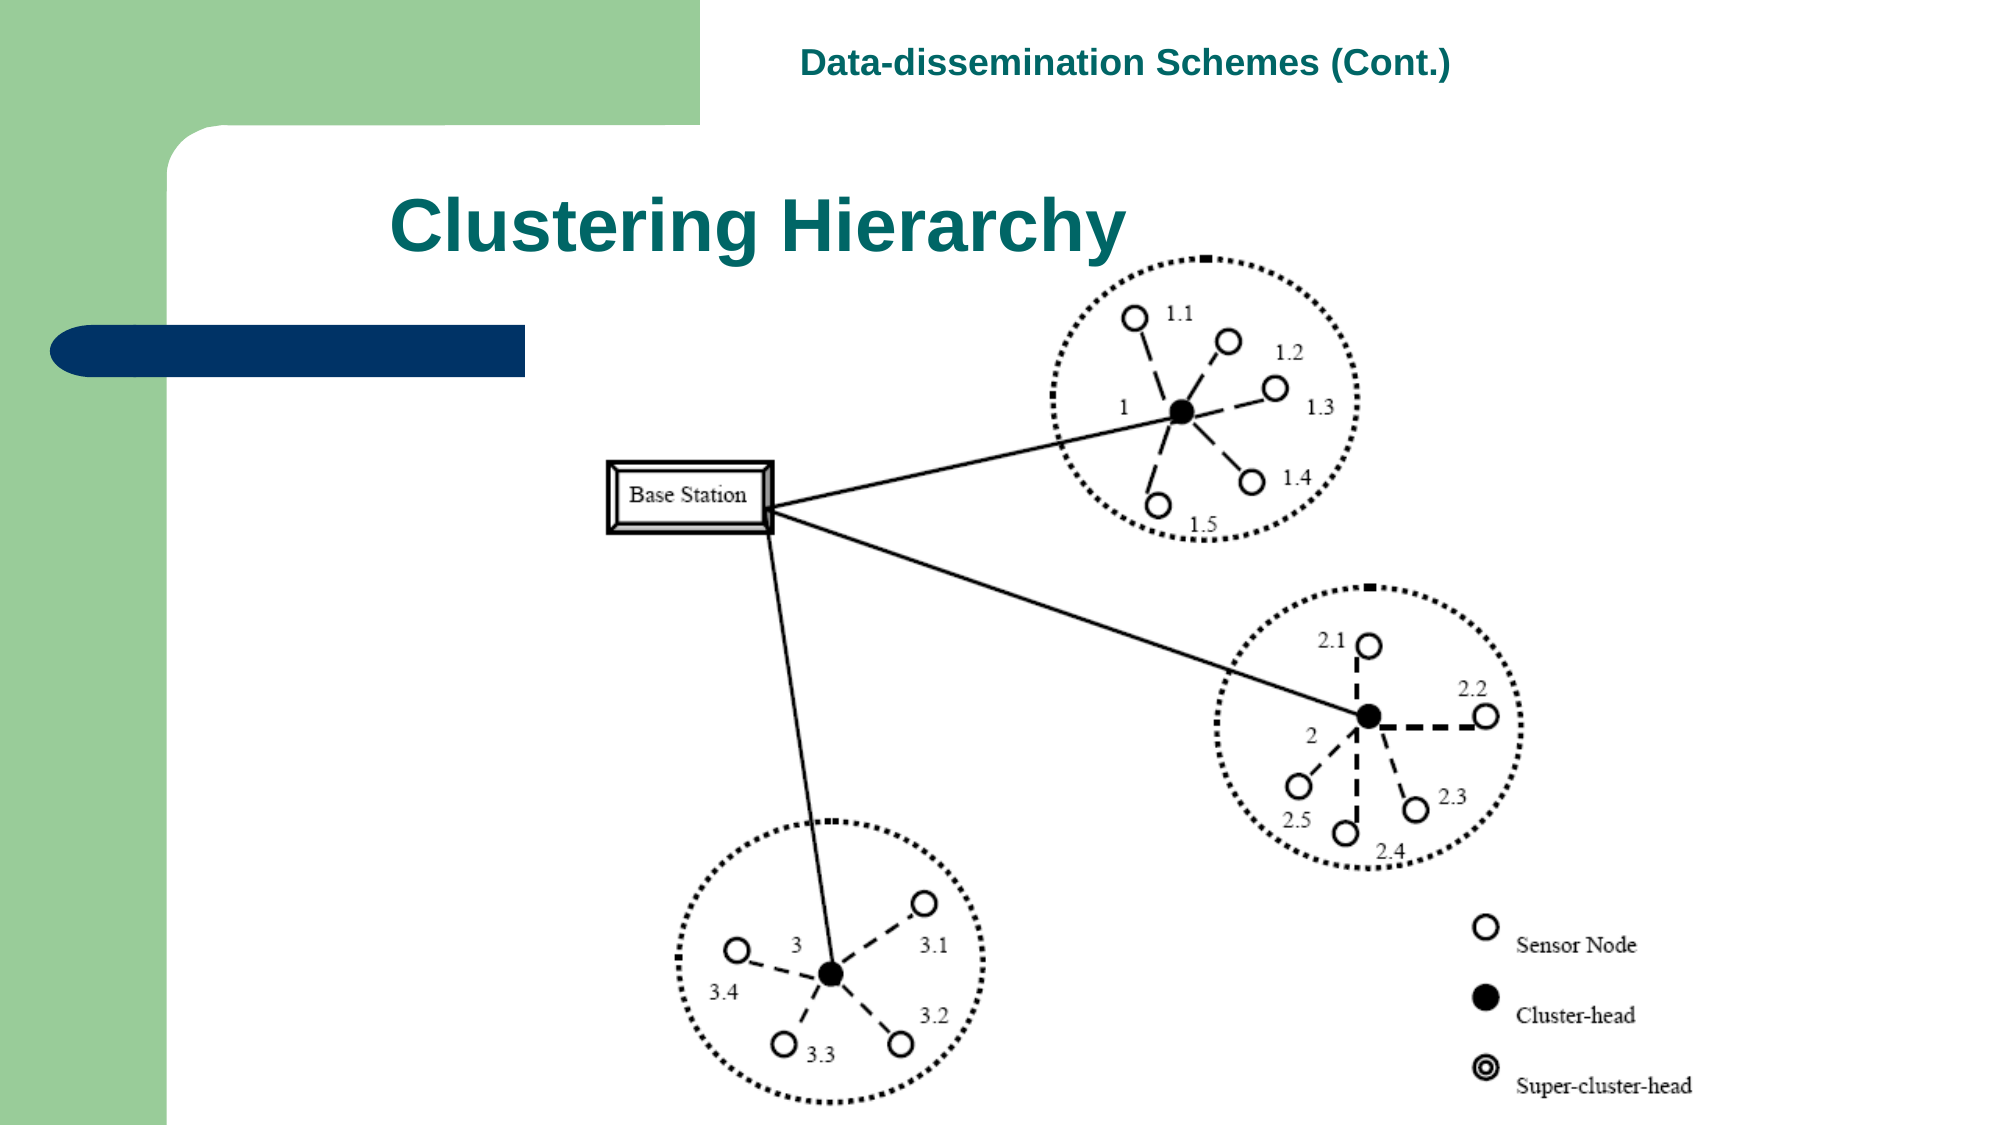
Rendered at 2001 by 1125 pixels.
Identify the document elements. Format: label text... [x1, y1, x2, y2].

text_box Data-dissemination Schemes (Cont.) [785, 30, 1467, 91]
title Clustering Hierarchy [374, 124, 1676, 276]
picture [524, 249, 1711, 1125]
